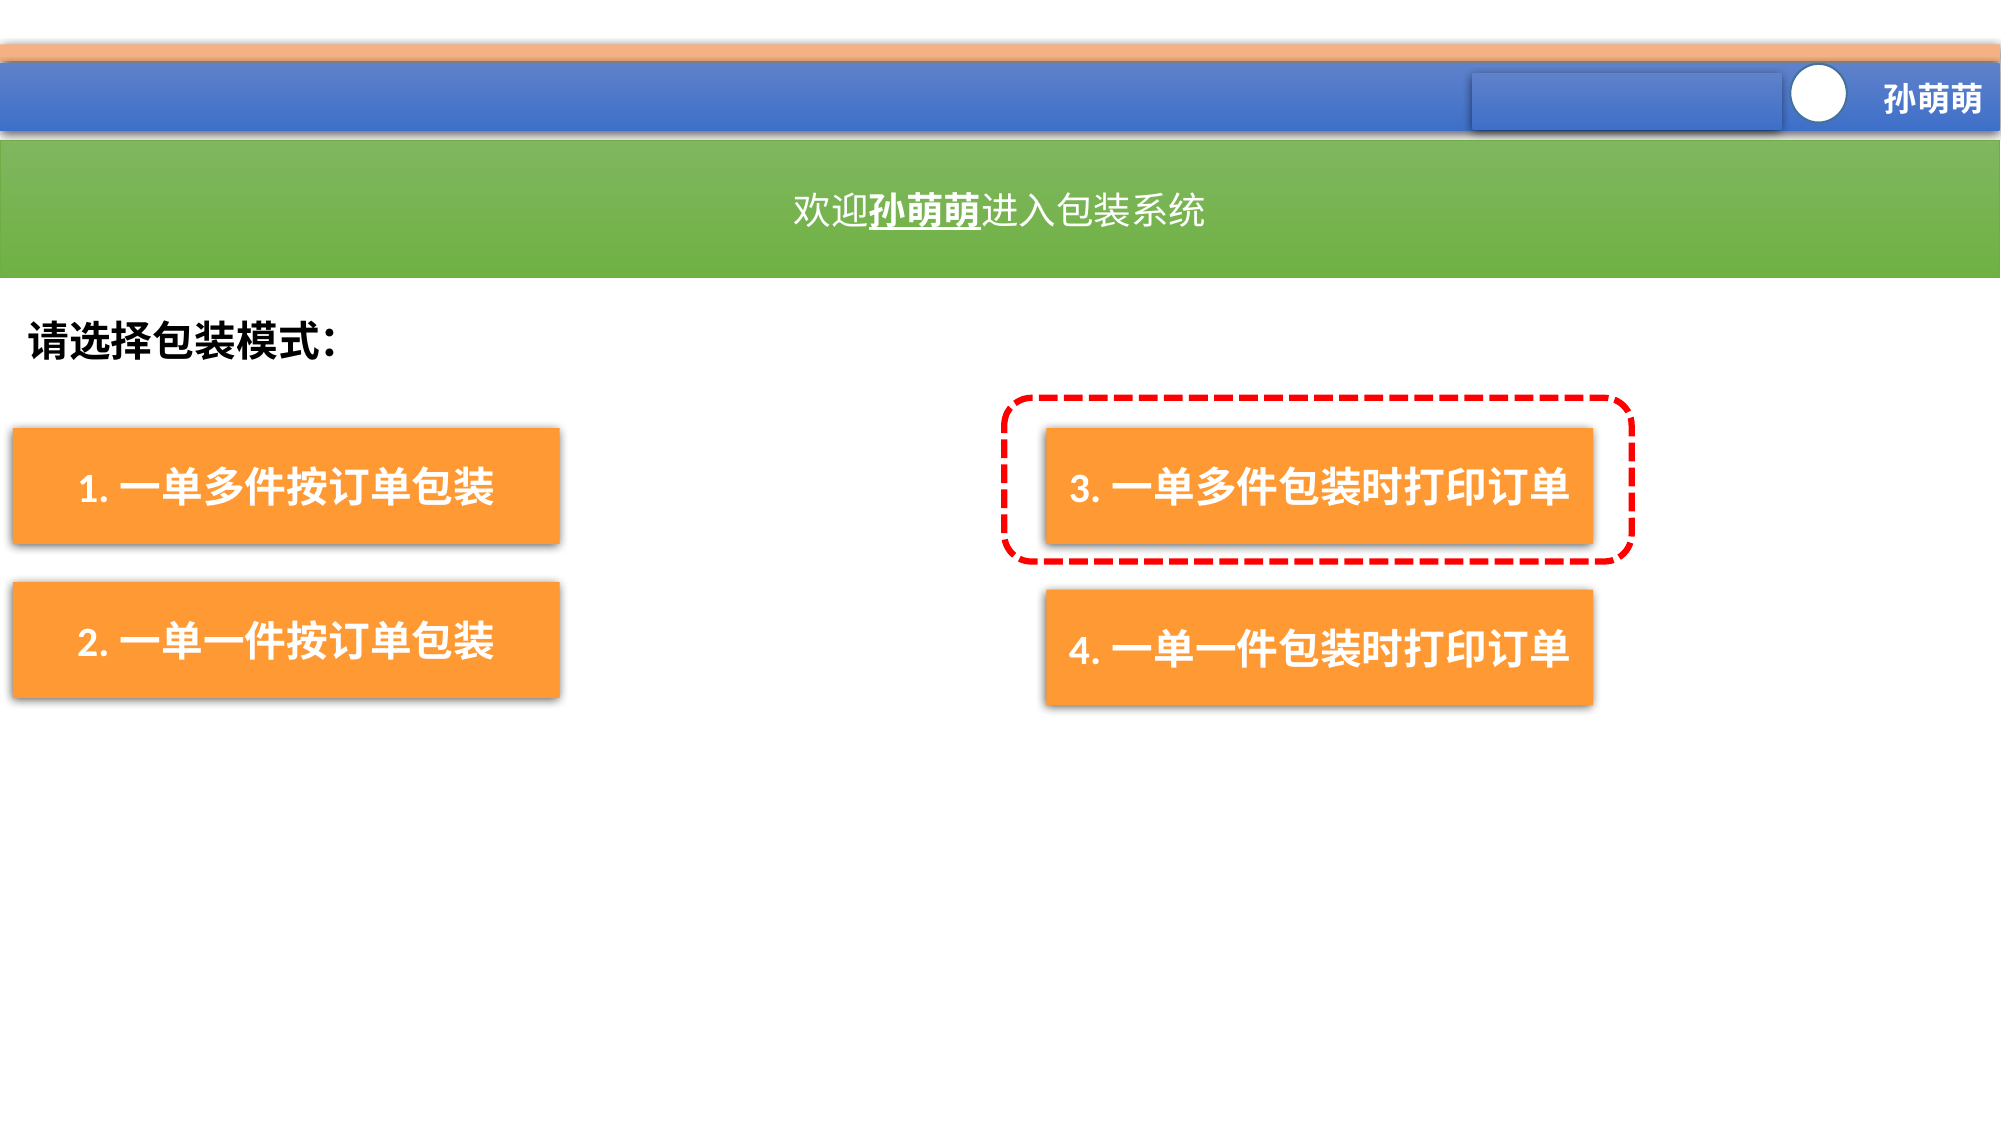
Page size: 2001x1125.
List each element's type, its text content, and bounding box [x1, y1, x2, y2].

text_box 2.一单一件按订单包装 [12, 582, 560, 698]
text_box 4.一单一件包装时打印订单 [1046, 589, 1594, 706]
text_box 1.一单多件按订单包装 [12, 428, 560, 544]
text_box [1003, 396, 1633, 563]
text_box 请选择包装模式： [12, 307, 594, 373]
text_box 欢迎孙萌萌进入包装系统 [0, 140, 2000, 278]
text_box [1472, 73, 1782, 130]
